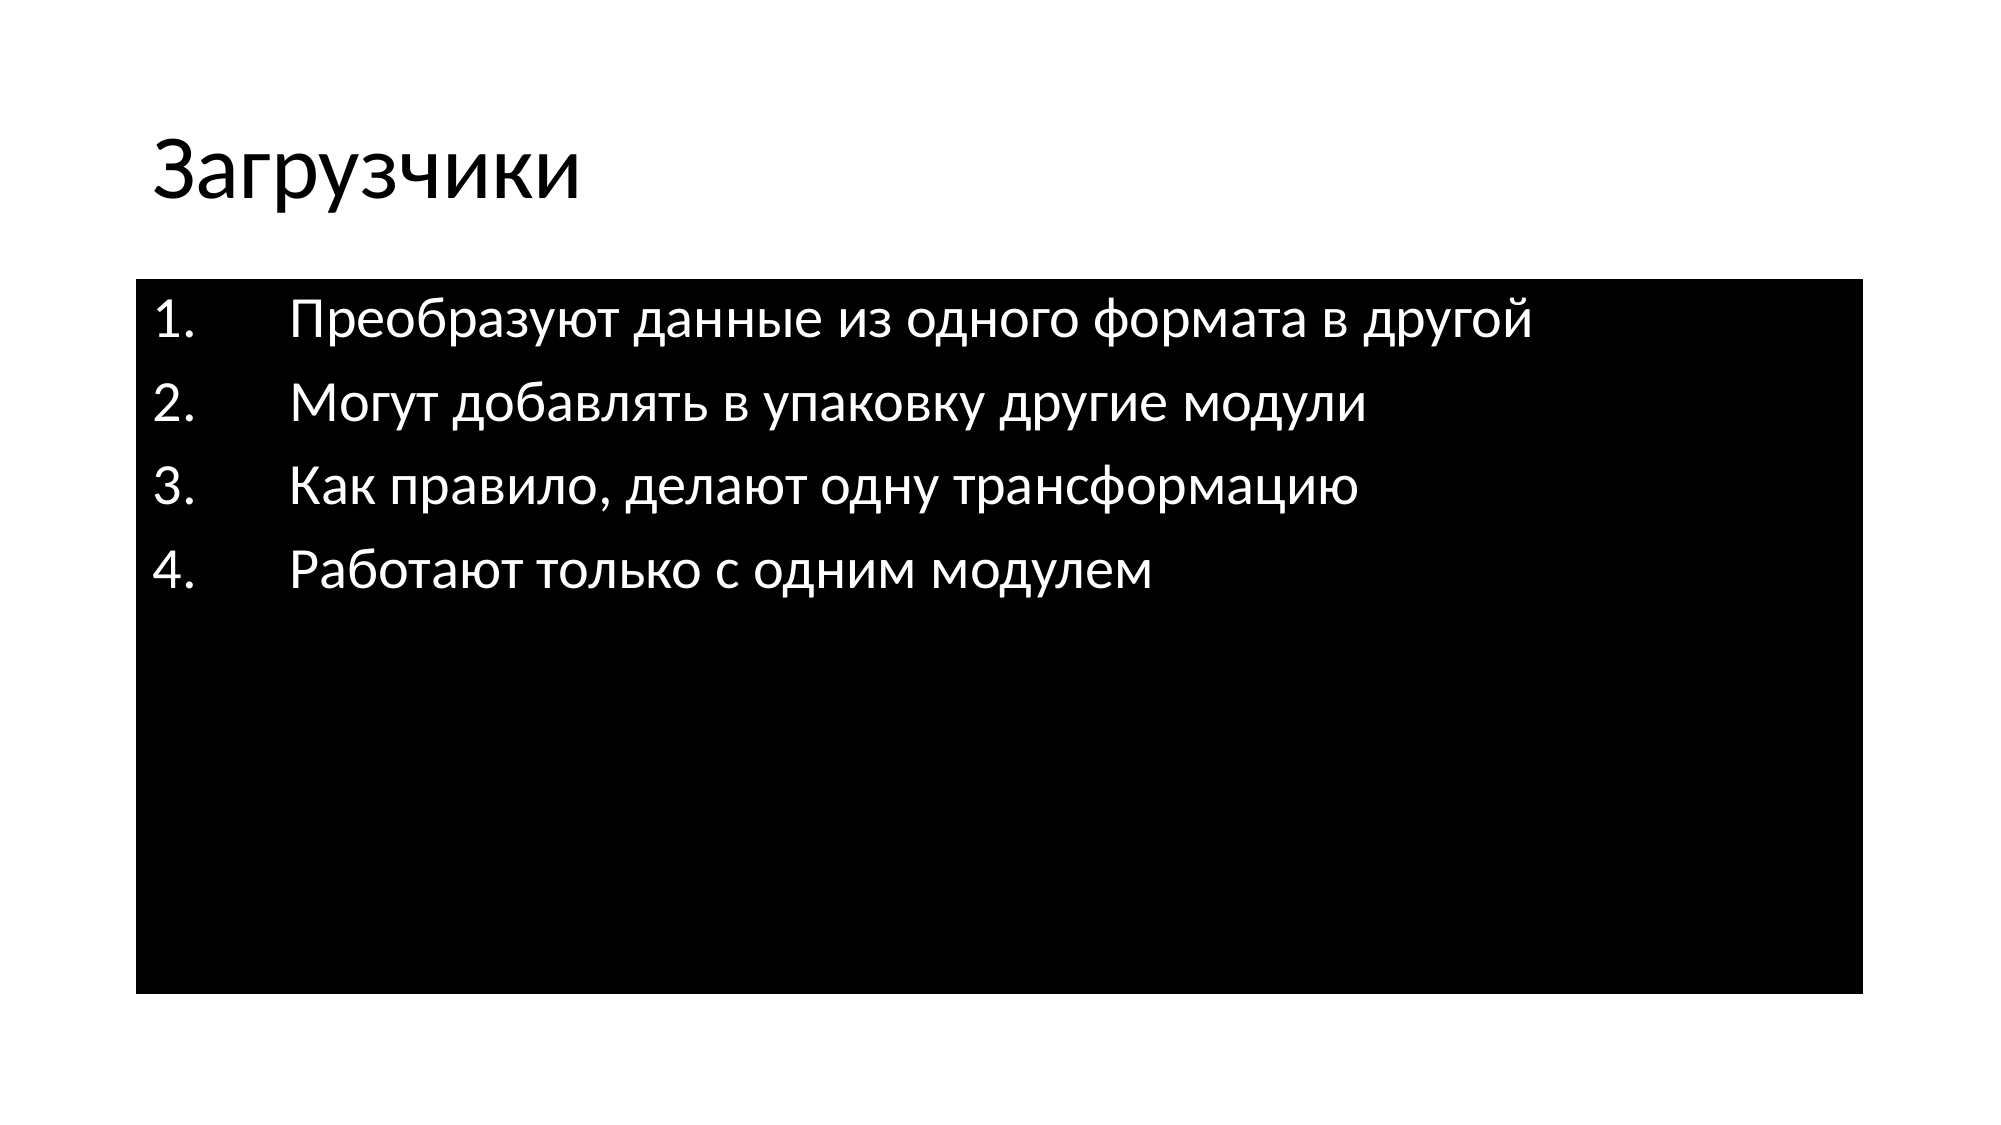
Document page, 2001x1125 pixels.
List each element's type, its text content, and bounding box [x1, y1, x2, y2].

list Преобразуют данные из одного формата в другой Могут добавлять в упаковку другие модули Как правило, делают одну трансформацию Работают только с одним модулем [137, 279, 1863, 994]
title Загрузчики [137, 59, 1863, 278]
